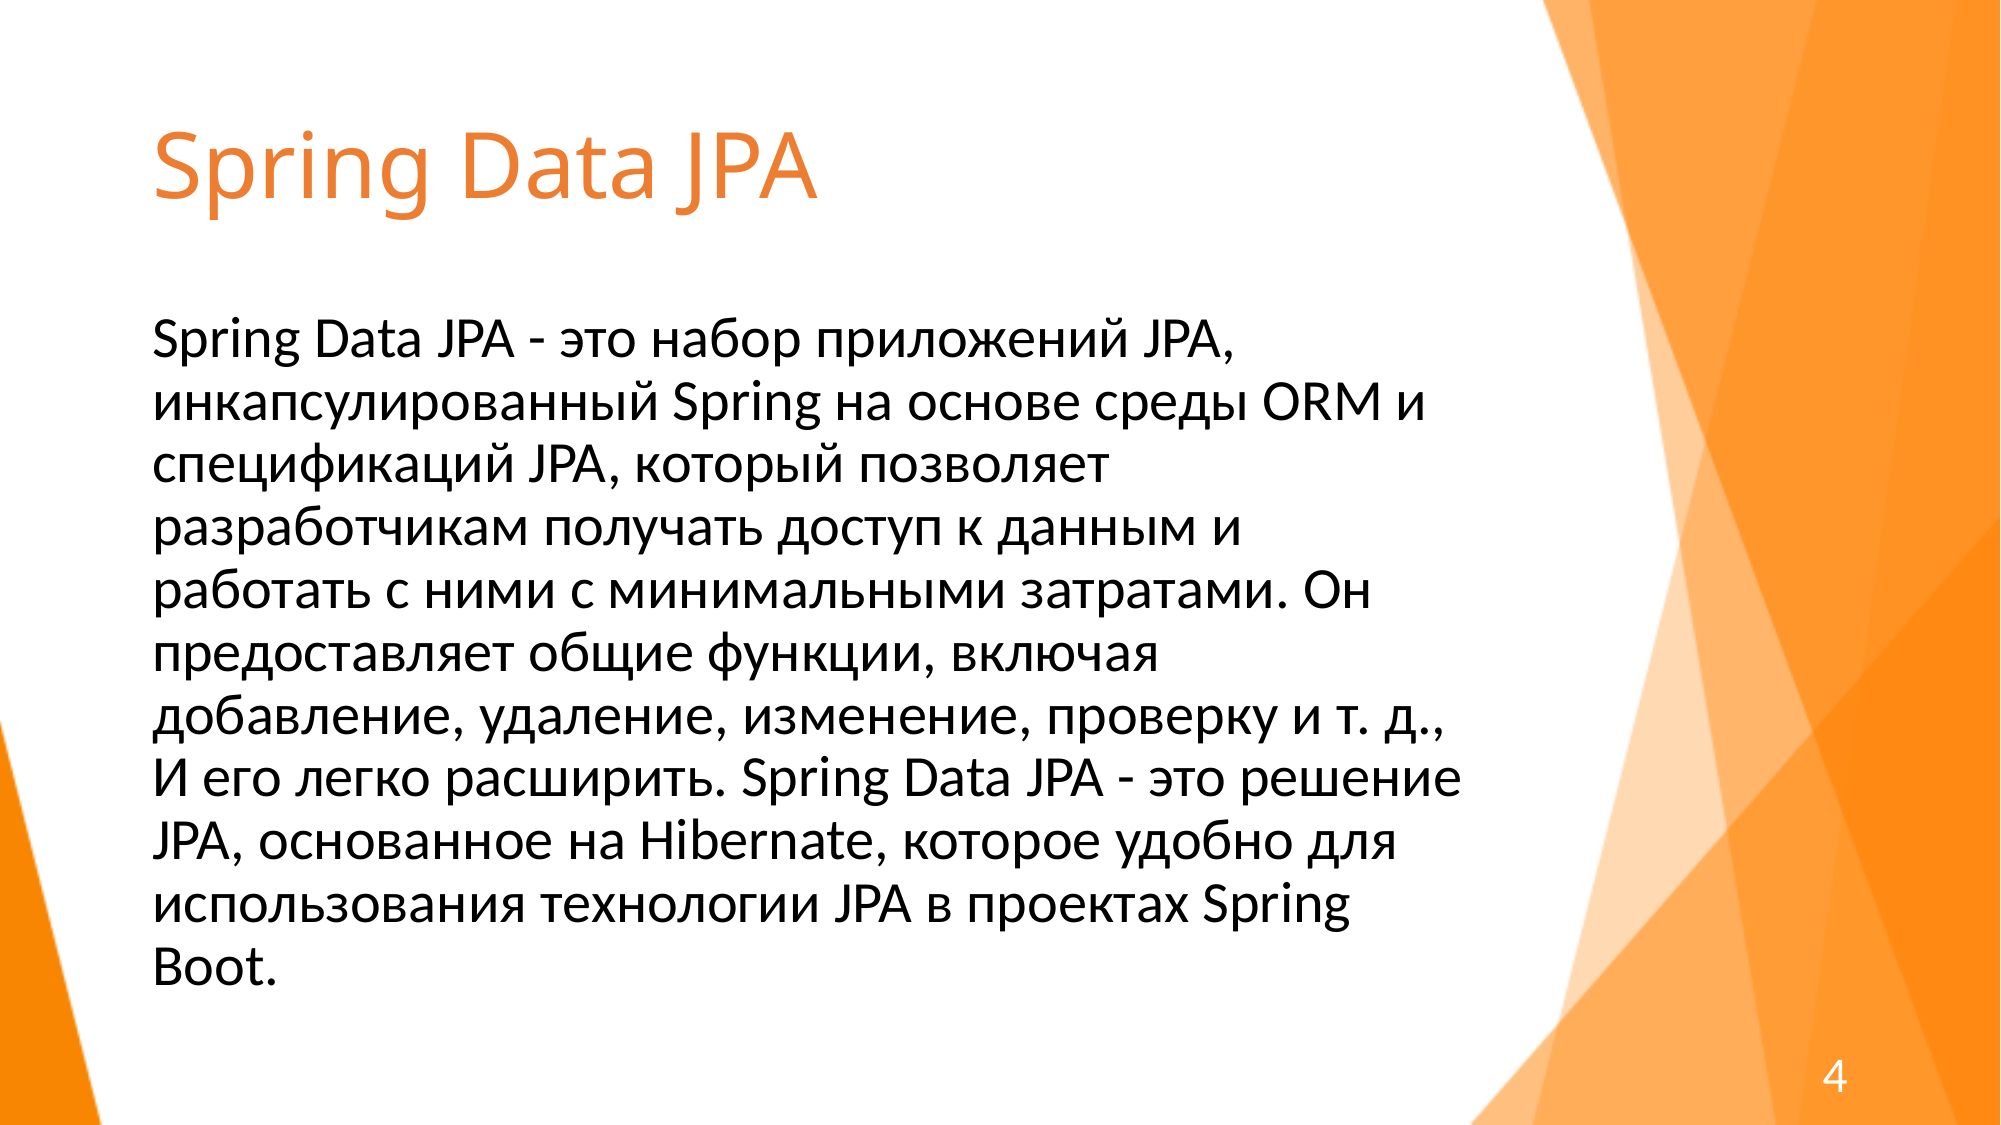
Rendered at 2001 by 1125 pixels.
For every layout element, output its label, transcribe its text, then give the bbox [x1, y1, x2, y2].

picture [0, 0, 2001, 1125]
title Spring Data JPA [137, 59, 1863, 278]
slide_number 4 [1412, 1042, 1863, 1103]
list Spring Data JPA - это набор приложений JPA, инкапсулированный Spring на основе среды ORM и спецификаций JPA, который позволяет разработчикам получать доступ к данным и работать с ними с минимальными затратами. Он предоставляет общие функции, включая добавление, удаление, изменение, проверку и т. д., И его легко расширить. Spring Data JPA - это решение JPA, основанное на Hibernate, которое удобно для использования технологии JPA в проектах Spring Boot. [137, 299, 1486, 1014]
